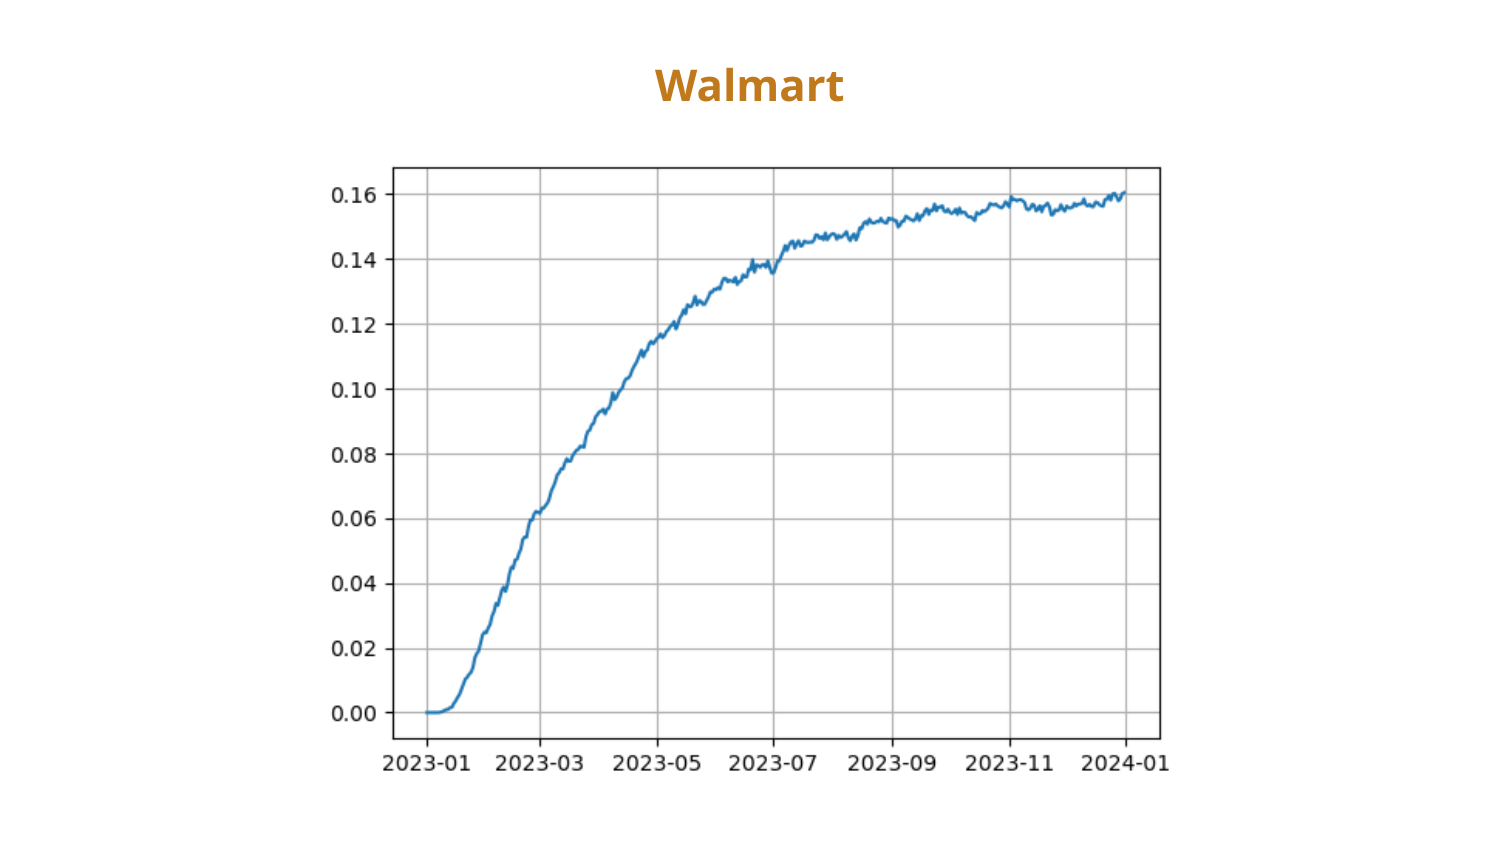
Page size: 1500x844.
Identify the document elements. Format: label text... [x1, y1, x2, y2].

picture [314, 152, 1186, 791]
text_box Walmart [503, 42, 996, 126]
